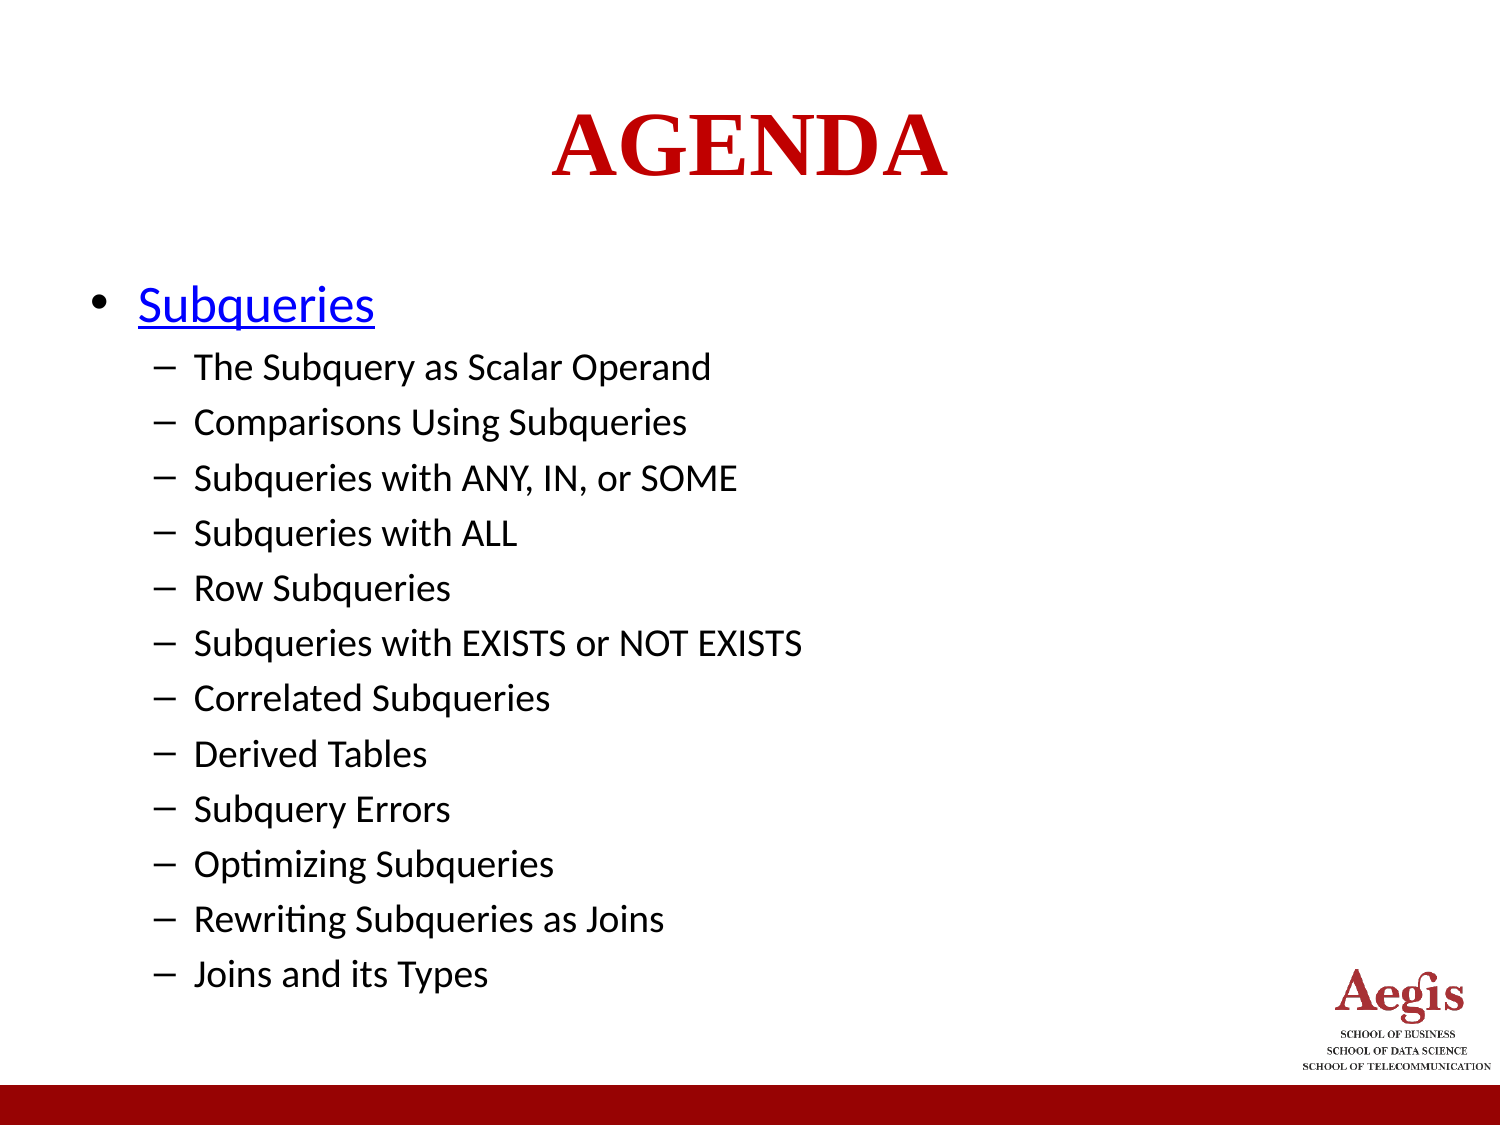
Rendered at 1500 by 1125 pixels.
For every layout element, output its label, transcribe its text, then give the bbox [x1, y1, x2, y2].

title AGENDA [75, 45, 1425, 233]
picture [1303, 969, 1491, 1070]
list Subqueries The Subquery as Scalar Operand Comparisons Using Subqueries Subqueries with ANY, IN, or SOME Subqueries with ALL Row Subqueries Subqueries with EXISTS or NOT EXISTS Correlated Subqueries Derived Tables Subquery Errors Optimizing Subqueries Rewriting Subqueries as Joins Joins and its Types [75, 262, 1425, 1005]
